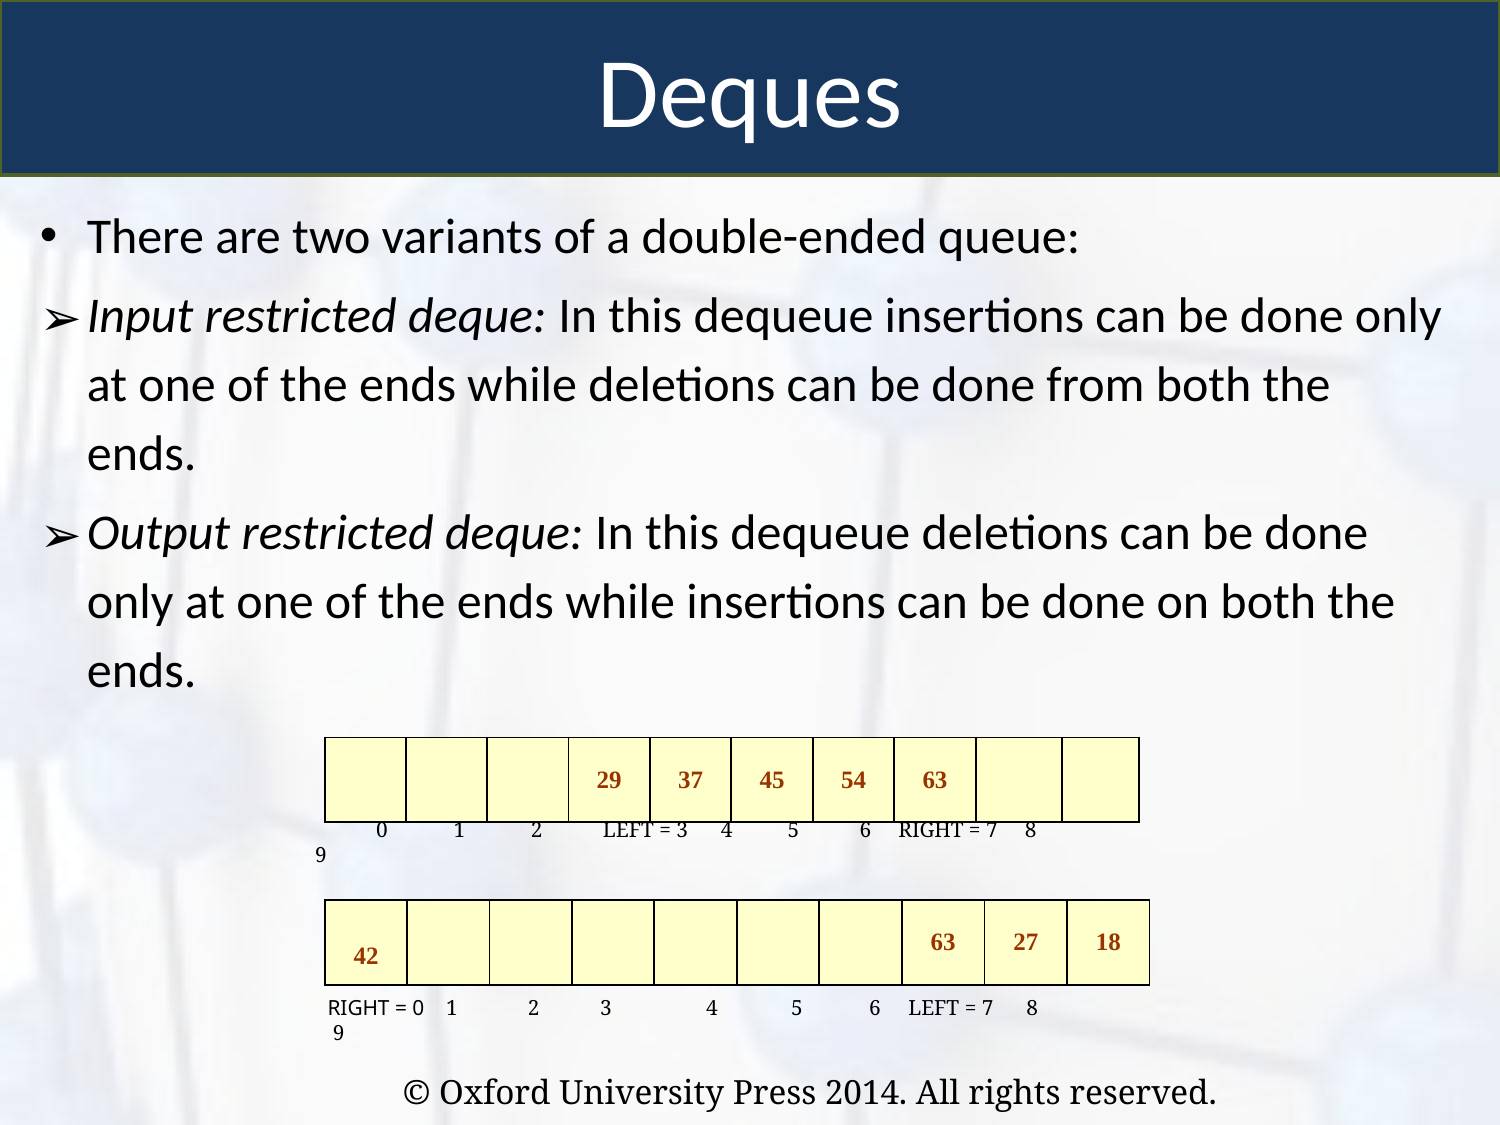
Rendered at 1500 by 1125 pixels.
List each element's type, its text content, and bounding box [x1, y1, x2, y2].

table_header 29 [569, 738, 649, 821]
table_header 54 [814, 738, 893, 821]
table_header 18 [1068, 901, 1149, 984]
table_header [326, 738, 405, 821]
text_box 0 1 2 LEFT = 3 4 5 6 RIGHT = 7 8 9 [300, 821, 1124, 892]
table_header 45 [732, 738, 812, 821]
text_box There are two variants of a double-ended queue: Input restricted deque: In this dequeue insertions can be done only at one of the ends while deletions can be done from both the ends. Output restricted deque: In this dequeue deletions can be done only at one of the ends while insertions can be done on both the ends. [24, 187, 1463, 688]
picture [0, 175, 1500, 1125]
text_box Deques [0, 0, 1500, 175]
table_header [573, 901, 653, 984]
table_header 37 [651, 738, 730, 821]
table_header [407, 738, 486, 821]
table_header [655, 901, 736, 984]
table_header 27 [985, 901, 1066, 984]
table_header [488, 738, 568, 821]
table_header [408, 901, 489, 984]
text_box RIGHT = 0 1 2 3 4 5 6 LEFT = 7 8 9 [312, 999, 1119, 1041]
table_header 42 [326, 901, 406, 984]
table_header [820, 901, 901, 984]
table_header [977, 738, 1061, 821]
table_header [738, 901, 818, 984]
table_header [1063, 738, 1138, 821]
table_header 63 [903, 901, 984, 984]
table_header 63 [895, 738, 975, 821]
table_header [490, 901, 571, 984]
